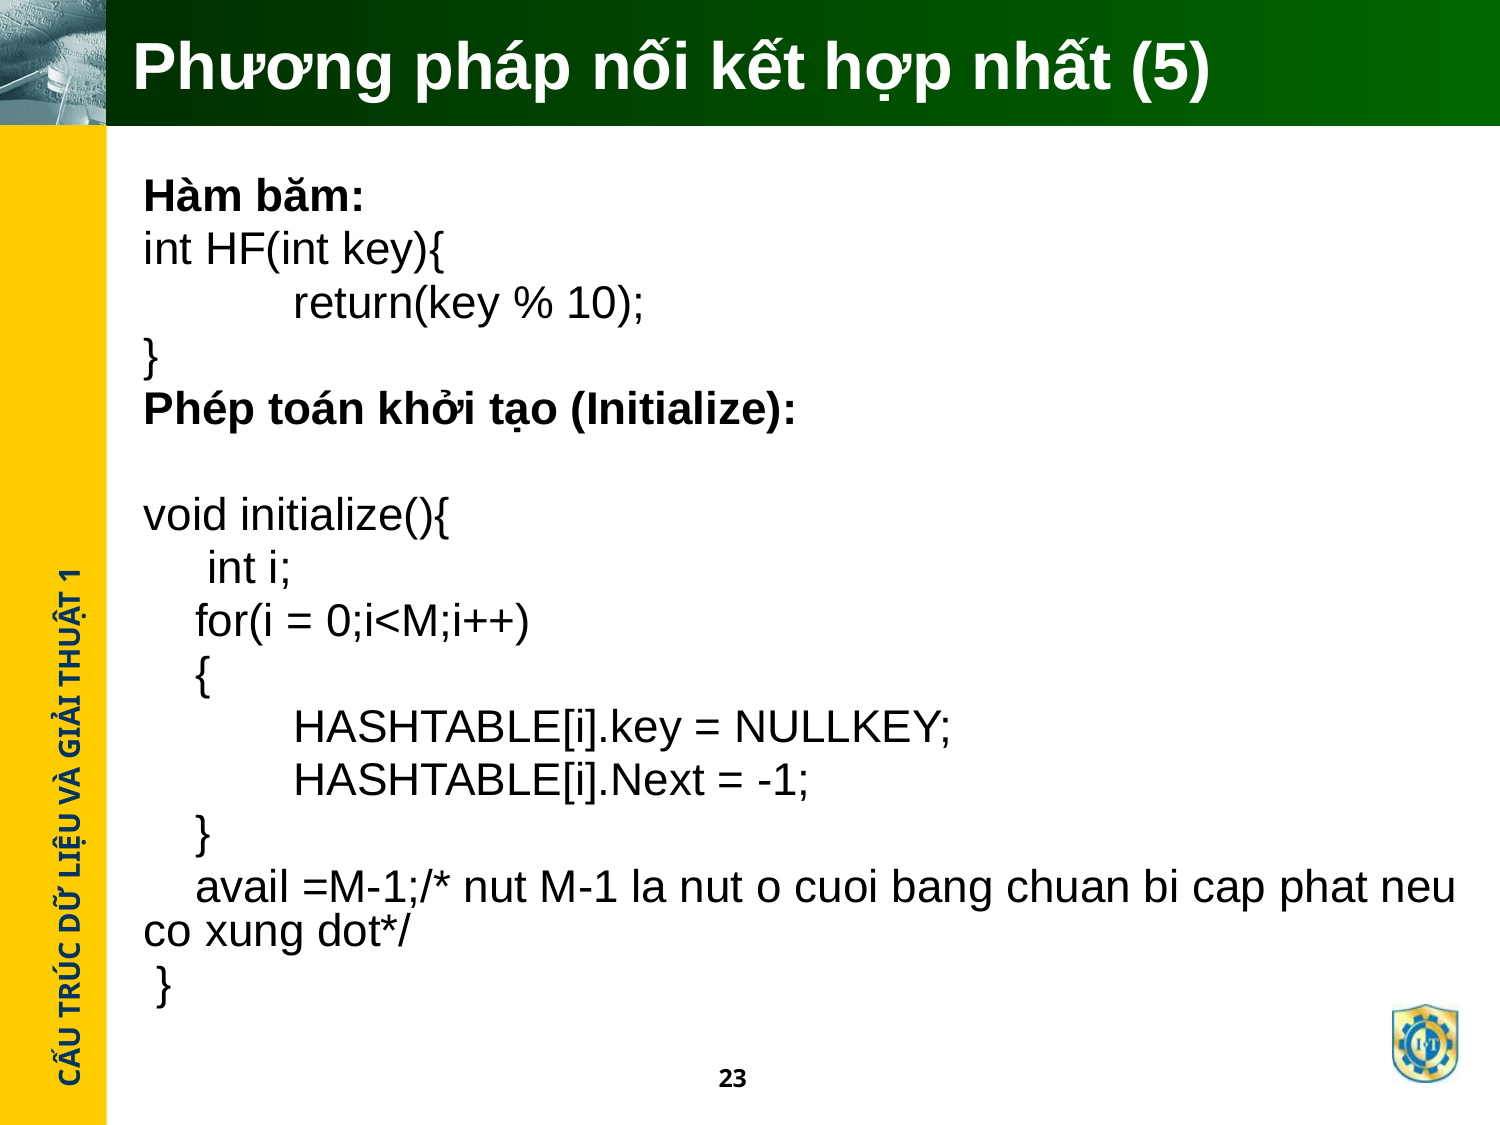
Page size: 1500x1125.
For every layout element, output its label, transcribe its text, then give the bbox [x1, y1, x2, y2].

picture [1392, 1014, 1459, 1083]
picture [0, 0, 107, 125]
title Phương pháp nối kết hợp nhất (5) [117, 12, 1470, 113]
list Hàm băm: int HF(int key){ return(key % 10); } Phép toán khởi tạo (Initialize): void initialize(){ int i; for(i = 0;i<M;i++) { HASHTABLE[i].key = NULLKEY; HASHTABLE[i].Next = -1; } avail =M-1;/* nut M-1 la nut o cuoi bang chuan bi cap phat neu co xung dot*/ } [128, 169, 1500, 1014]
